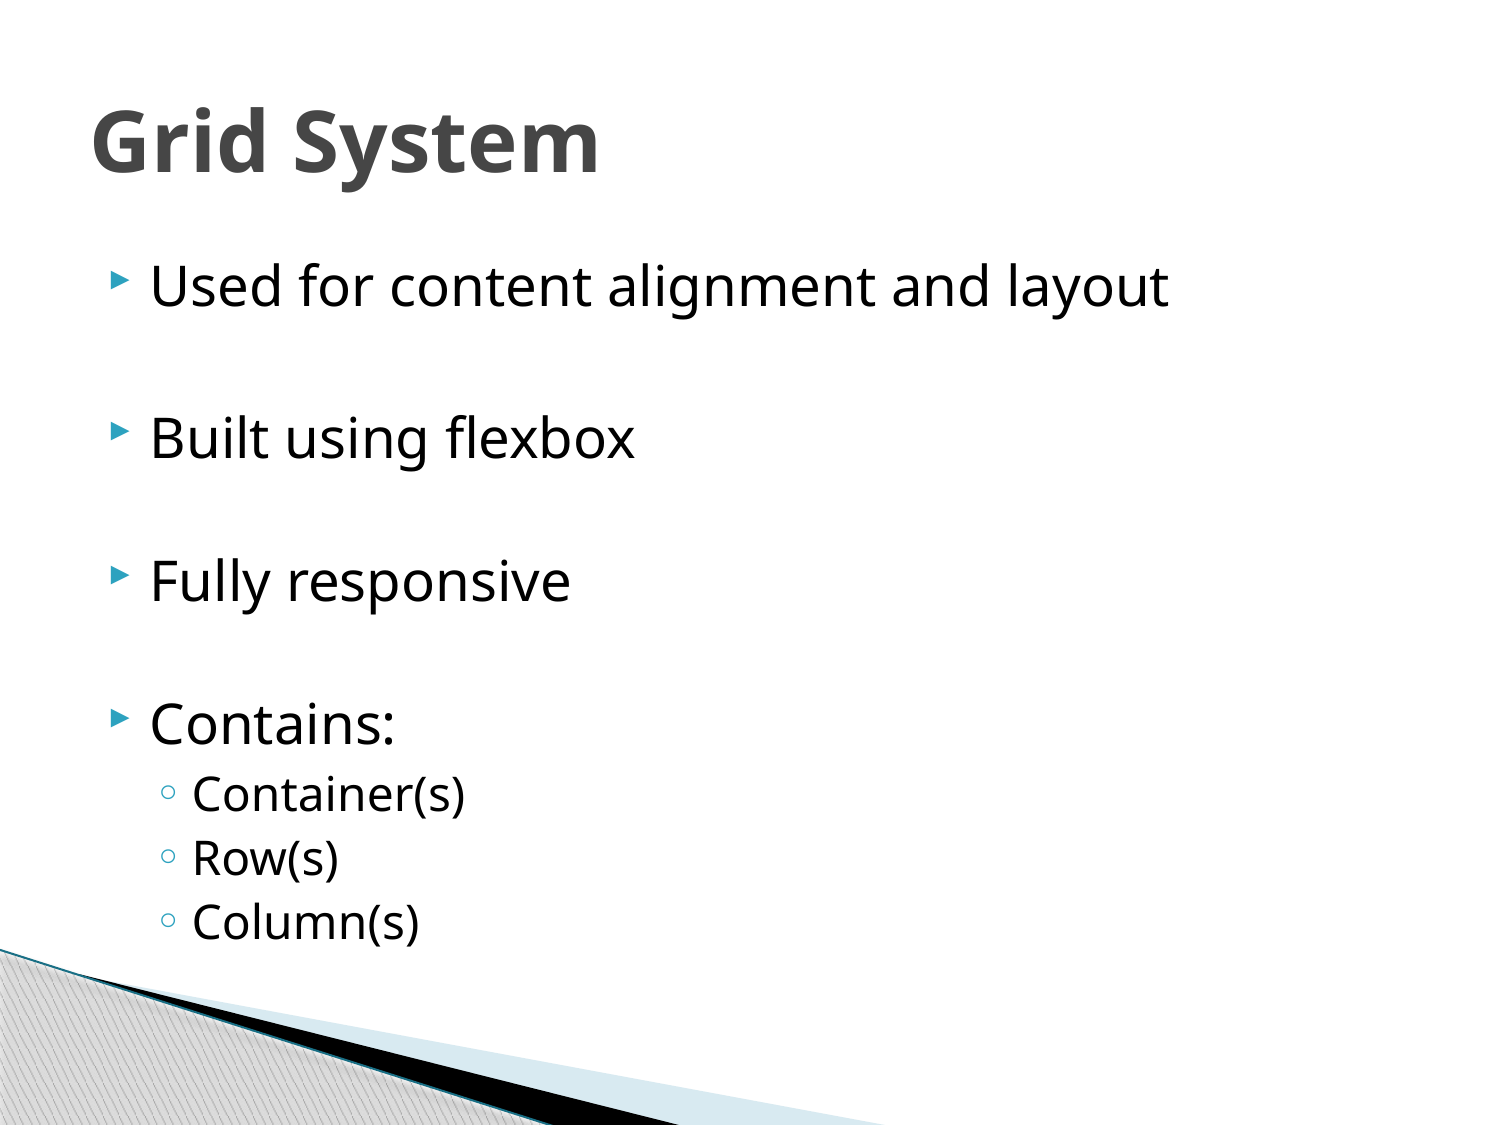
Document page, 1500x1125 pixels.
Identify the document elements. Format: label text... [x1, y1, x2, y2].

list Used for content alignment and layout Built using flexbox Fully responsive Contains: Container(s) Row(s) Column(s) [75, 243, 1425, 986]
title Grid System [75, 45, 1425, 233]
